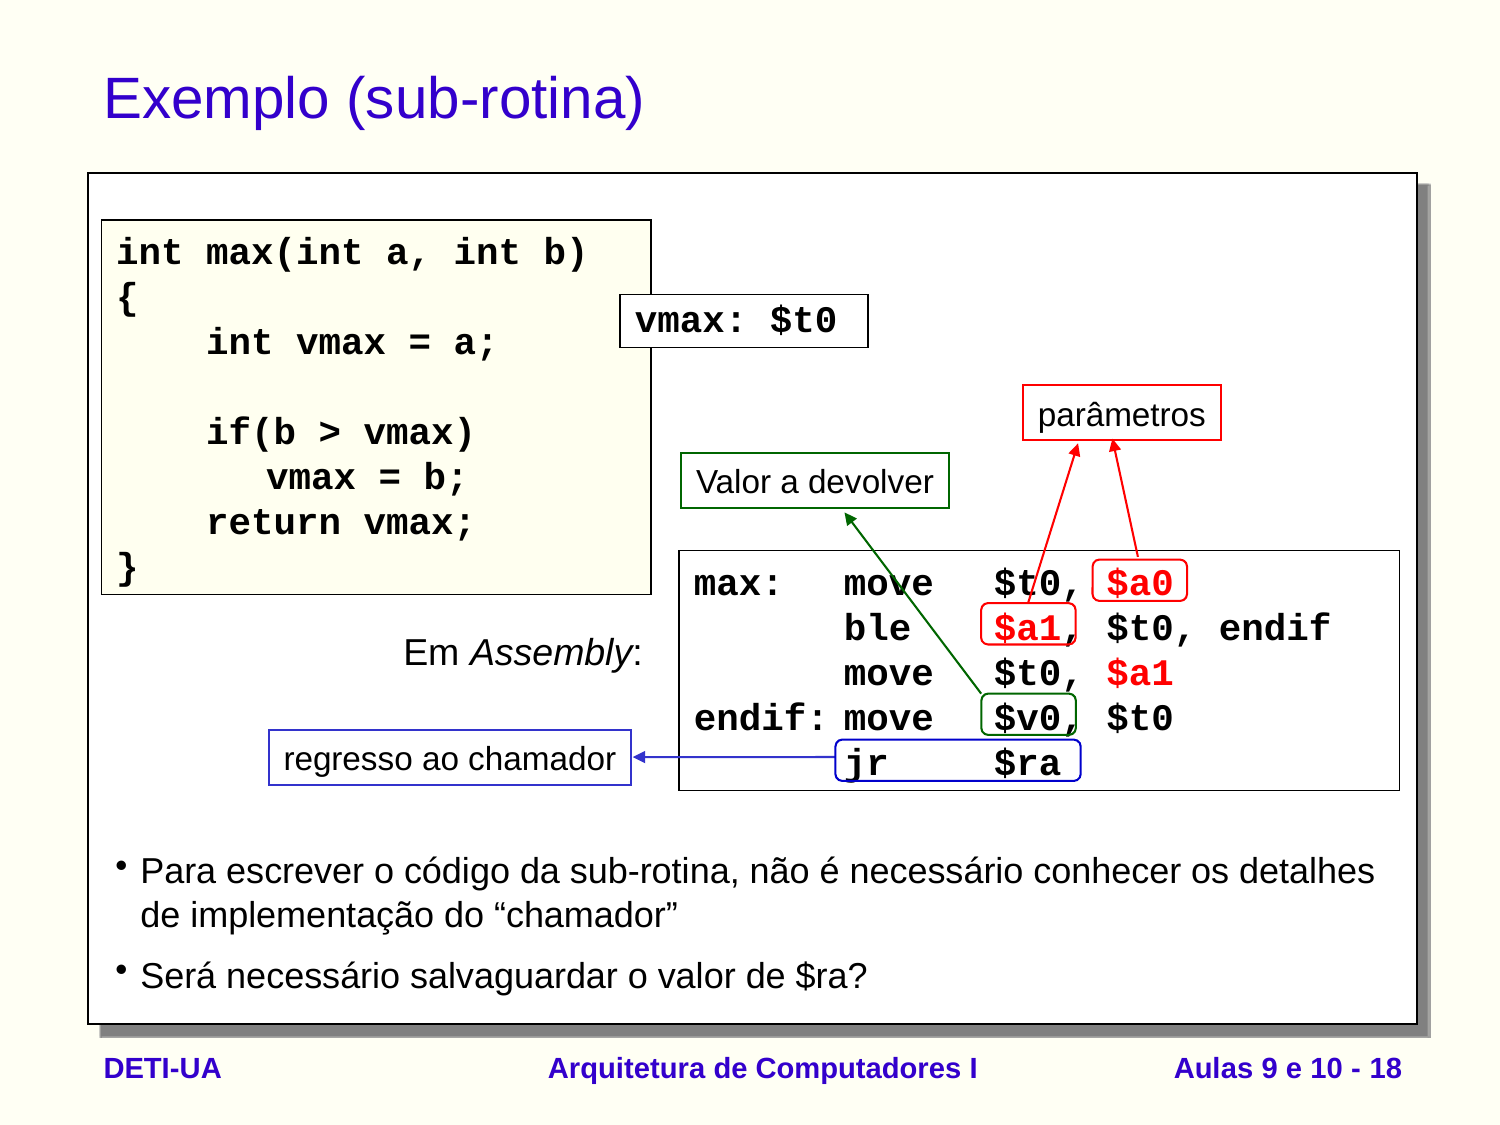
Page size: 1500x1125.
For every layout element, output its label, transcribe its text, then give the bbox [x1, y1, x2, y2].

text_box Em Assembly: [388, 620, 679, 681]
footer Arquitetura de Computadores I [525, 1027, 1001, 1106]
text_box max: move $t0, $a0 ble $a1, $t0, endif move $t0, $a1 endif: move $v0, $t0 jr $ra [679, 550, 1400, 791]
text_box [981, 385, 1223, 645]
list Para escrever o código da sub-rotina, não é necessário conhecer os detalhes de implementação do “chamador” Será necessário salvaguardar o valor de $ra? [100, 840, 1412, 1005]
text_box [267, 730, 1081, 787]
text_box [679, 453, 1076, 730]
slide_number Aulas 9 e 10 - 18 [1066, 1027, 1417, 1106]
title Exemplo (sub-rotina) [88, 42, 1417, 148]
text_box vmax: $t0 [620, 294, 868, 348]
text_box int max(int a, int b) { int vmax = a; if(b > vmax) vmax = b; return vmax; } [101, 219, 652, 595]
slide_number DETI-UA [88, 1027, 443, 1106]
